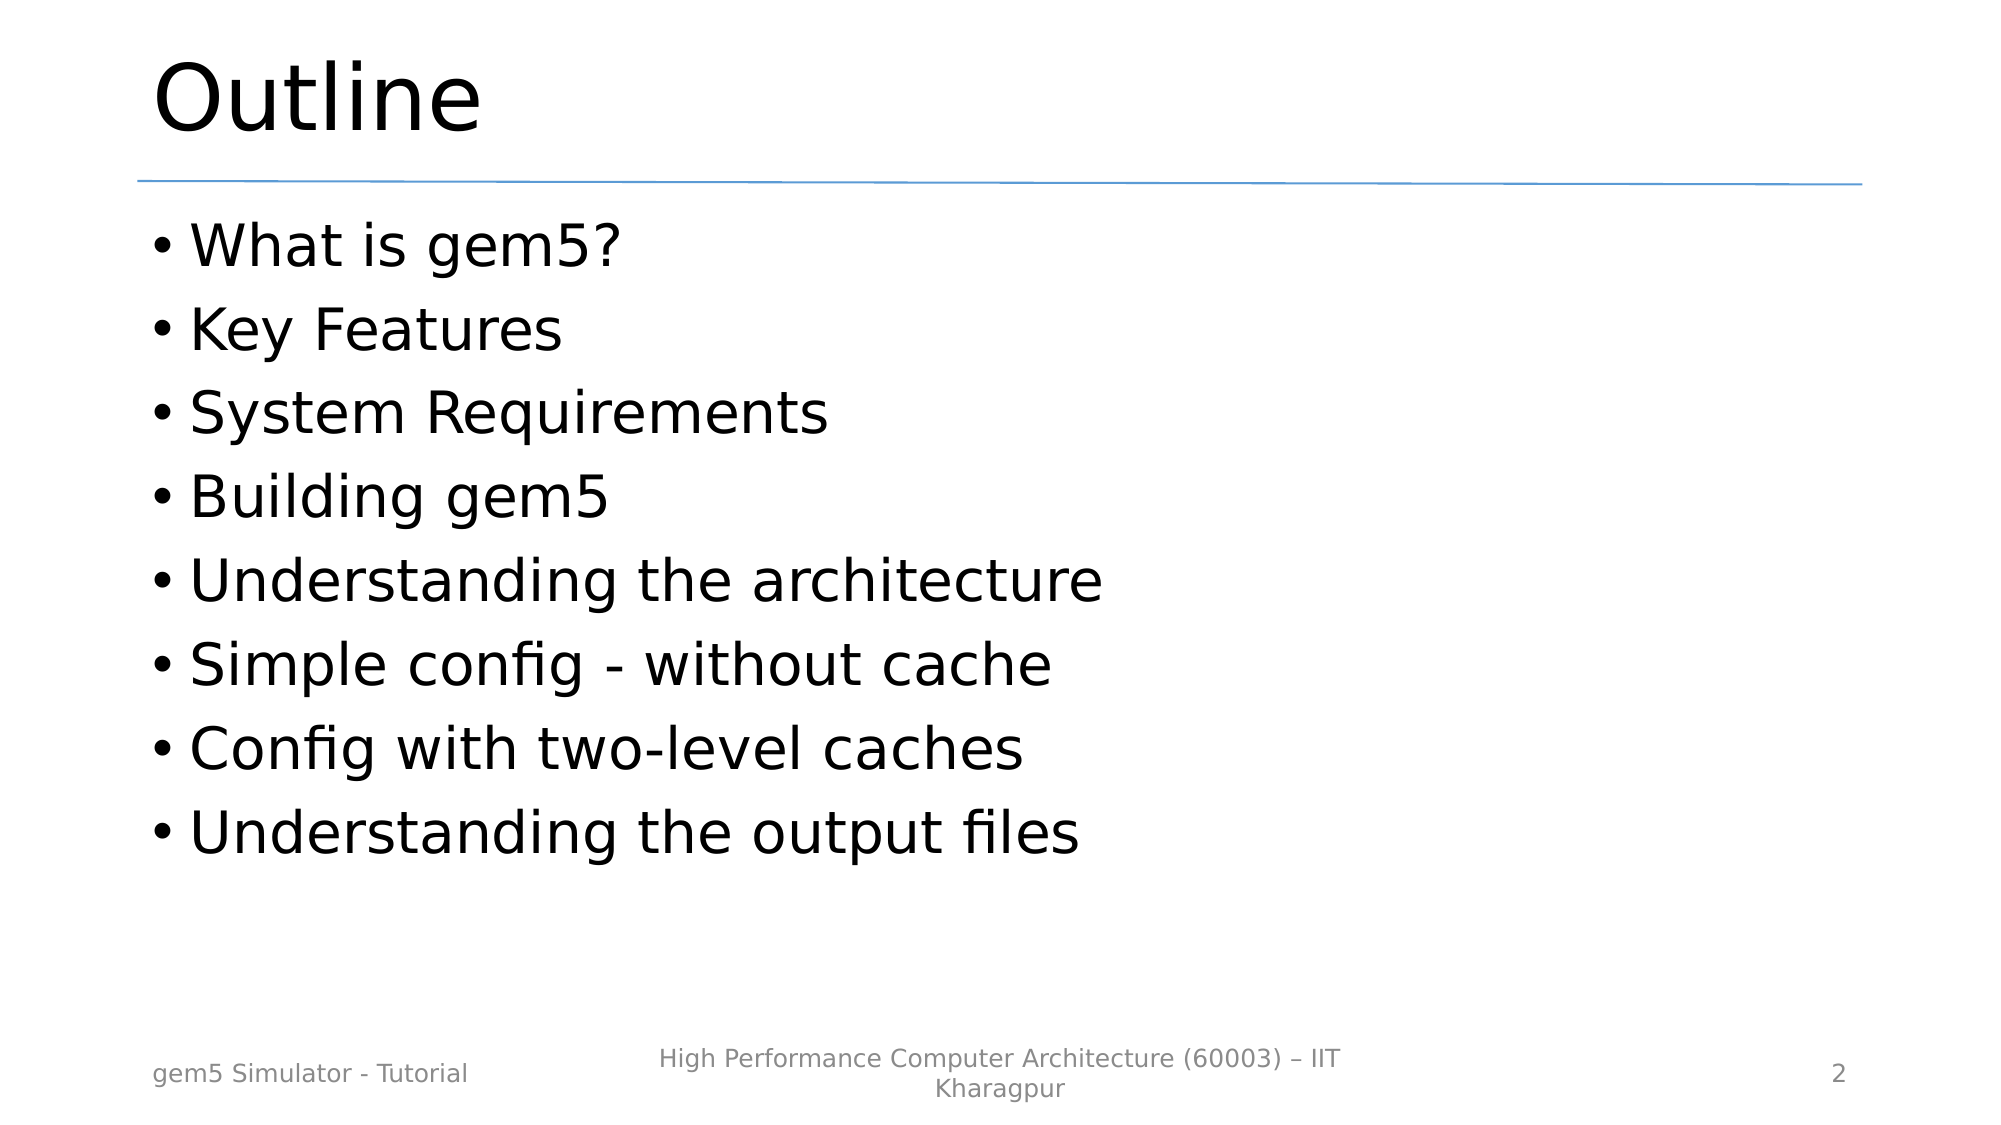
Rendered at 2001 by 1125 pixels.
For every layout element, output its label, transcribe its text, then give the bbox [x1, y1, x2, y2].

title Outline [137, 38, 1863, 164]
list What is gem5? Key Features System Requirements Building gem5 Understanding the architecture Simple config - without cache Config with two-level caches Understanding the output files [137, 208, 1863, 1014]
slide_number 2 [1412, 1042, 1863, 1103]
slide_number gem5 Simulator - Tutorial [137, 1042, 588, 1103]
footer High Performance Computer Architecture (60003) – IIT Kharagpur [611, 1042, 1389, 1103]
